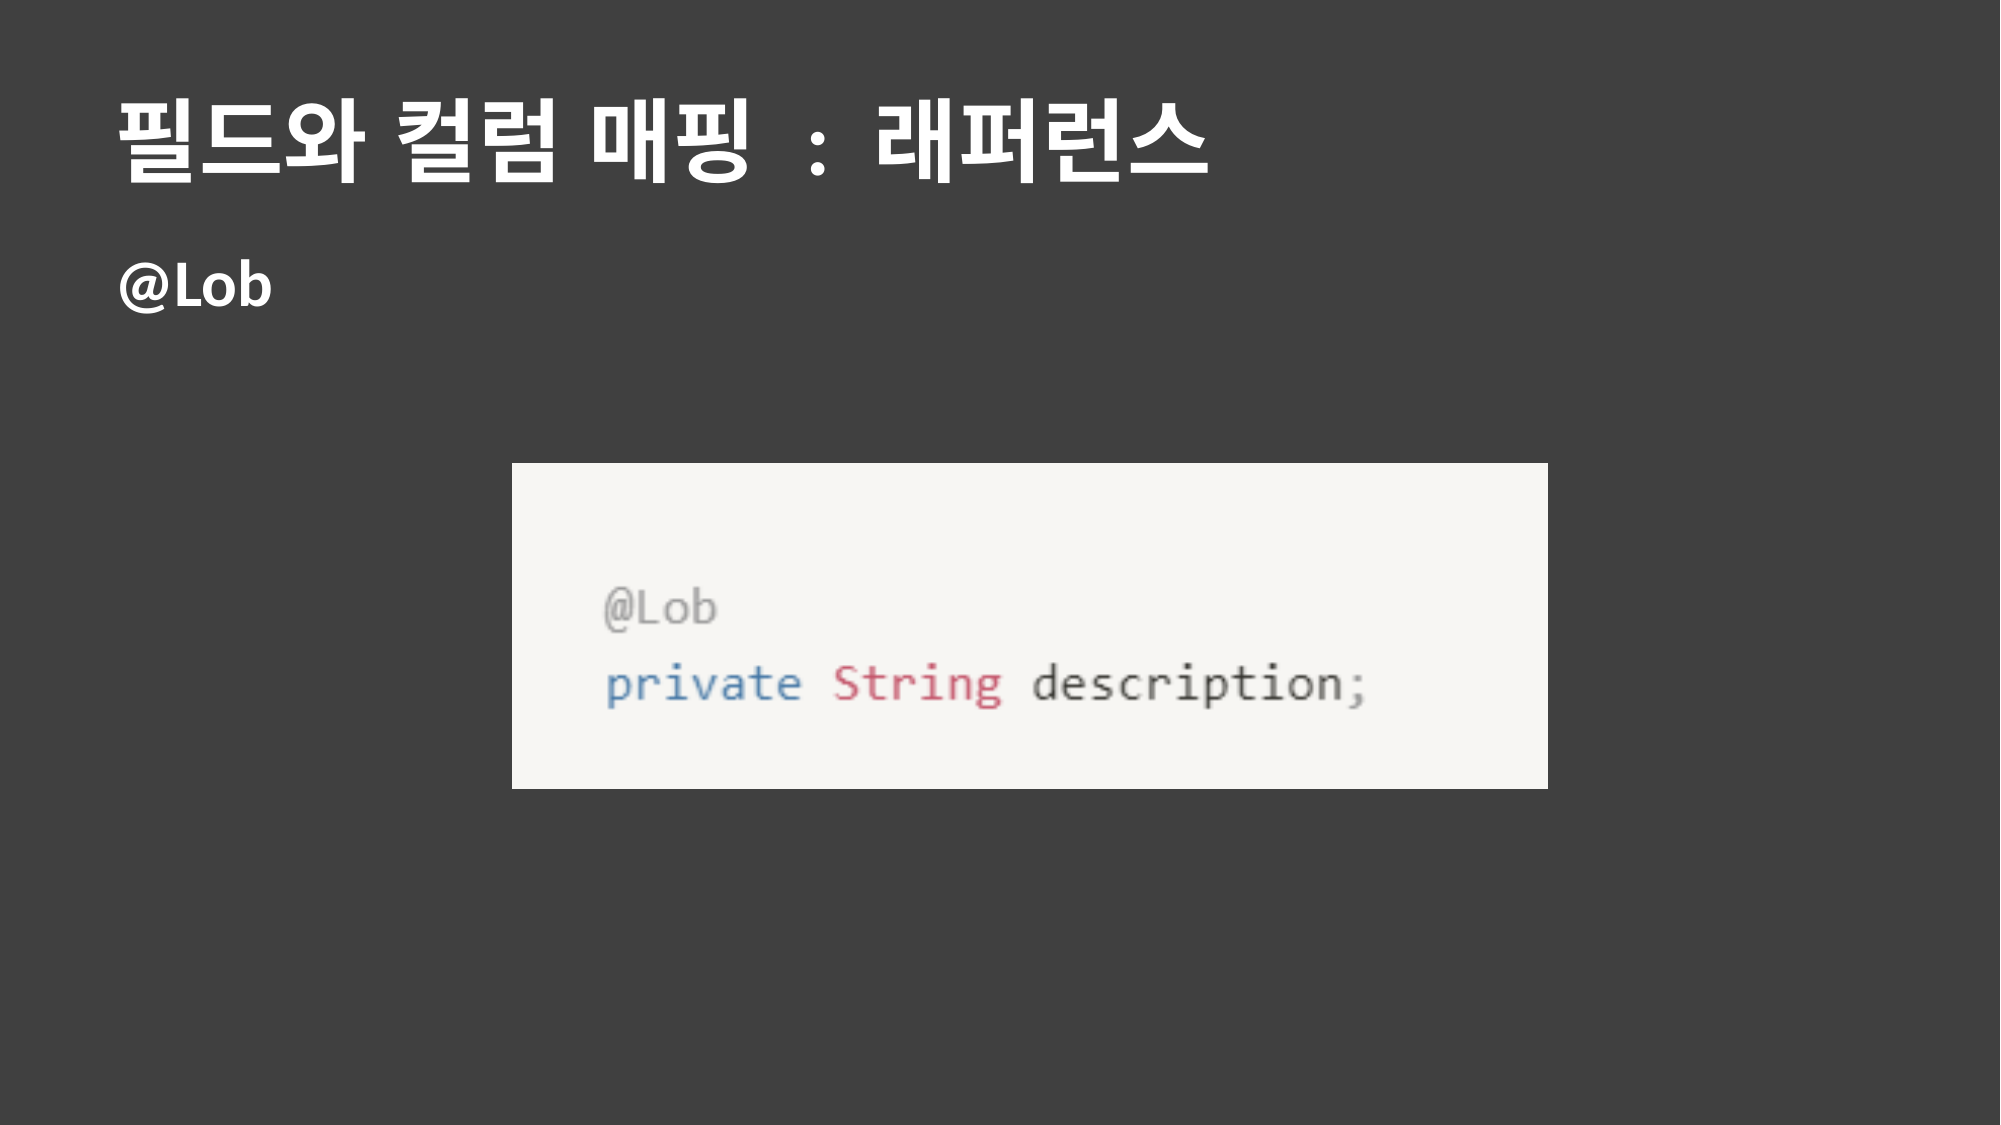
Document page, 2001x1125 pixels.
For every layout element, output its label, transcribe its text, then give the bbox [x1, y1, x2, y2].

list @Lob [99, 232, 1900, 369]
picture [511, 462, 1549, 789]
title 필드와 컬럼 매핑 : 래퍼런스 [99, 45, 1900, 232]
